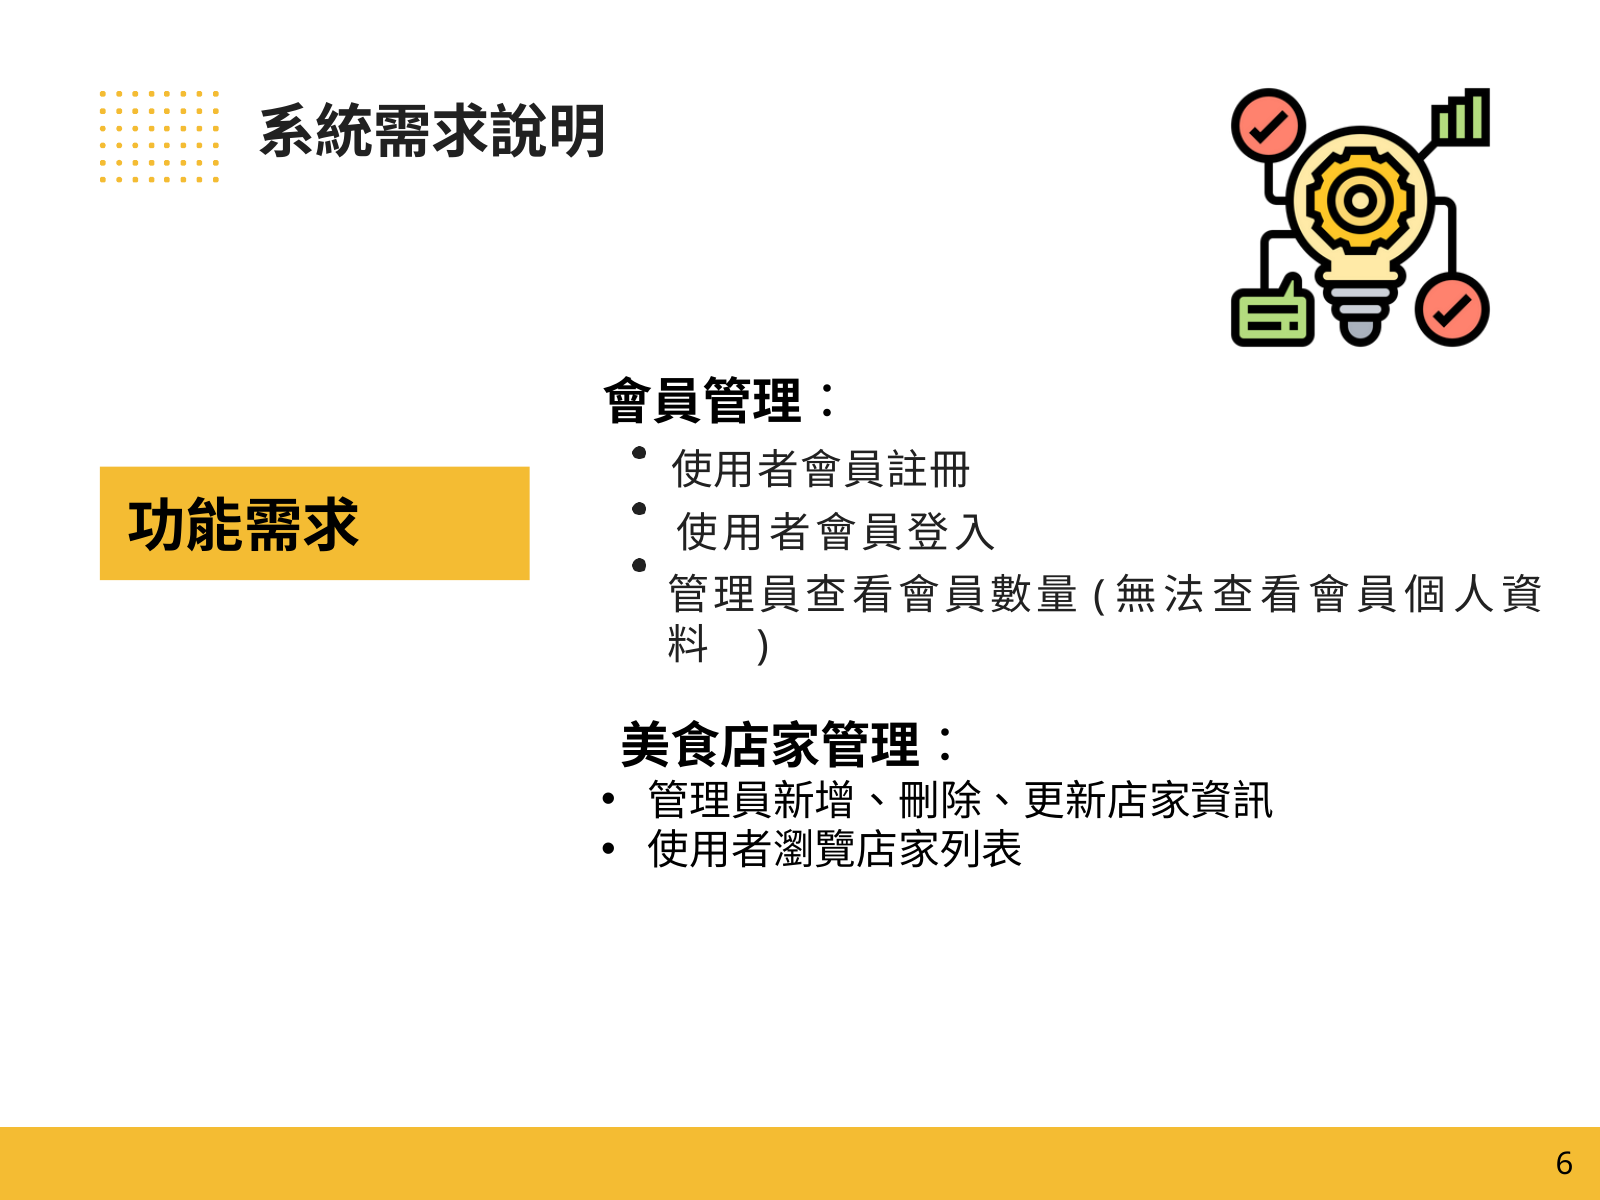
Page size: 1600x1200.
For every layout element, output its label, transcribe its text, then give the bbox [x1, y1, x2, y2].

text_box [132, 91, 139, 97]
text_box [132, 108, 139, 114]
title 系統需求說明 [257, 92, 641, 295]
text_box [196, 142, 203, 149]
text_box [213, 176, 219, 183]
text_box [196, 176, 203, 183]
text_box [180, 176, 187, 183]
text_box [99, 142, 106, 149]
text_box [99, 125, 106, 132]
picture [1227, 84, 1494, 351]
picture [632, 558, 646, 572]
text_box [148, 160, 155, 166]
text_box [148, 91, 155, 97]
text_box [99, 466, 530, 581]
text_box 功能需求 [113, 480, 441, 636]
slide_number 6 [1549, 1144, 1599, 1200]
text_box [116, 125, 123, 132]
text_box [148, 108, 155, 114]
text_box [148, 125, 155, 132]
picture [632, 502, 646, 516]
text_box [180, 125, 187, 132]
text_box [196, 125, 203, 132]
text_box [100, 176, 106, 183]
text_box [164, 125, 170, 132]
text_box [132, 125, 139, 132]
text_box [148, 142, 155, 149]
text_box [164, 176, 170, 183]
text_box [180, 142, 187, 149]
text_box [116, 159, 123, 166]
picture [632, 445, 646, 459]
text_box [99, 108, 106, 114]
text_box [99, 91, 106, 97]
text_box [164, 142, 170, 149]
text_box [196, 160, 203, 166]
text_box [132, 160, 139, 166]
text_box [116, 91, 123, 97]
text_box [213, 142, 219, 149]
text_box [180, 160, 187, 166]
text_box [196, 91, 203, 97]
text_box [116, 108, 123, 114]
text_box [116, 176, 123, 183]
text_box [132, 142, 139, 149]
text_box 會員管理： 使⽤者會員註冊 使⽤者會員登入 管理員查看會員數量(無法查看會員個⼈資料 ) [600, 356, 1588, 668]
text_box [180, 108, 187, 114]
text_box [213, 125, 219, 132]
text_box [132, 176, 139, 183]
text_box [180, 91, 187, 97]
text_box 美食店家管理： 管理員新增、刪除、更新店家資訊 使用者瀏覽店家列表 [600, 700, 1463, 937]
text_box [116, 142, 123, 149]
text_box [148, 176, 155, 183]
text_box [0, 1127, 1600, 1200]
text_box [196, 108, 203, 114]
